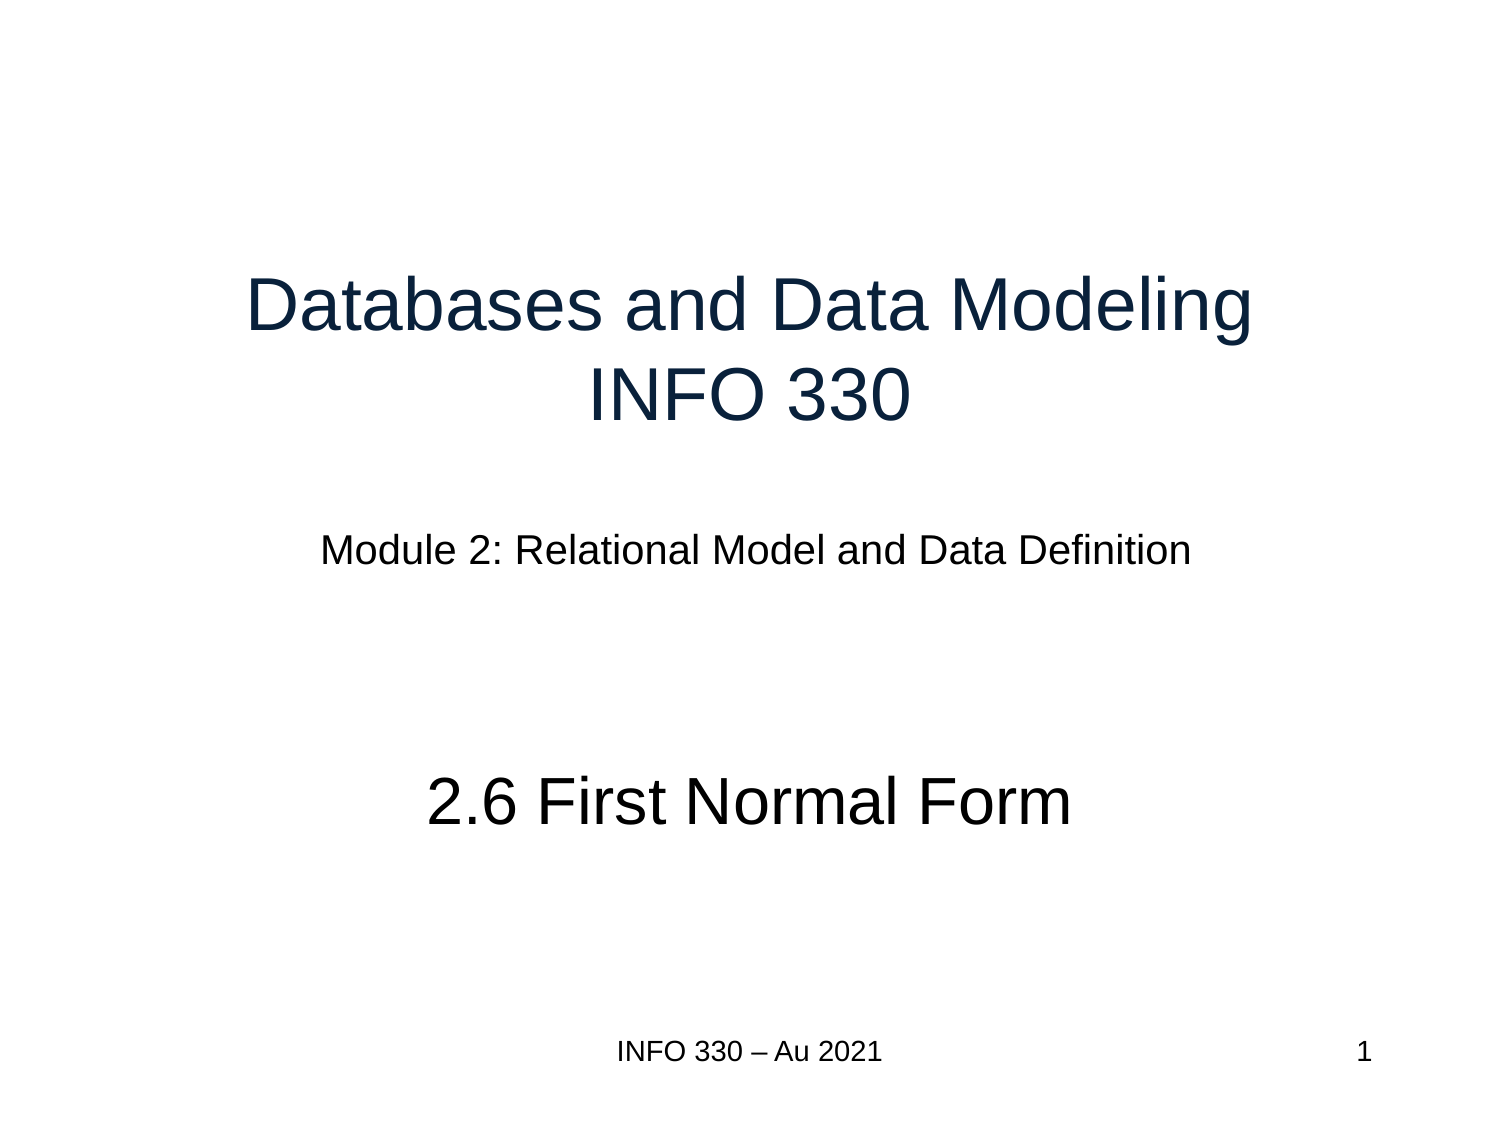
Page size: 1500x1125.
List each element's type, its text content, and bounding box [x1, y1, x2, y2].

title Databases and Data Modeling INFO 330 [112, 224, 1388, 467]
slide_number 1 [1074, 1024, 1388, 1101]
text_box Module 2: Relational Model and Data Definition [199, 515, 1313, 691]
subtitle 2.6 First Normal Form [224, 749, 1276, 926]
footer INFO 330 – Au 2021 [474, 1024, 1026, 1101]
